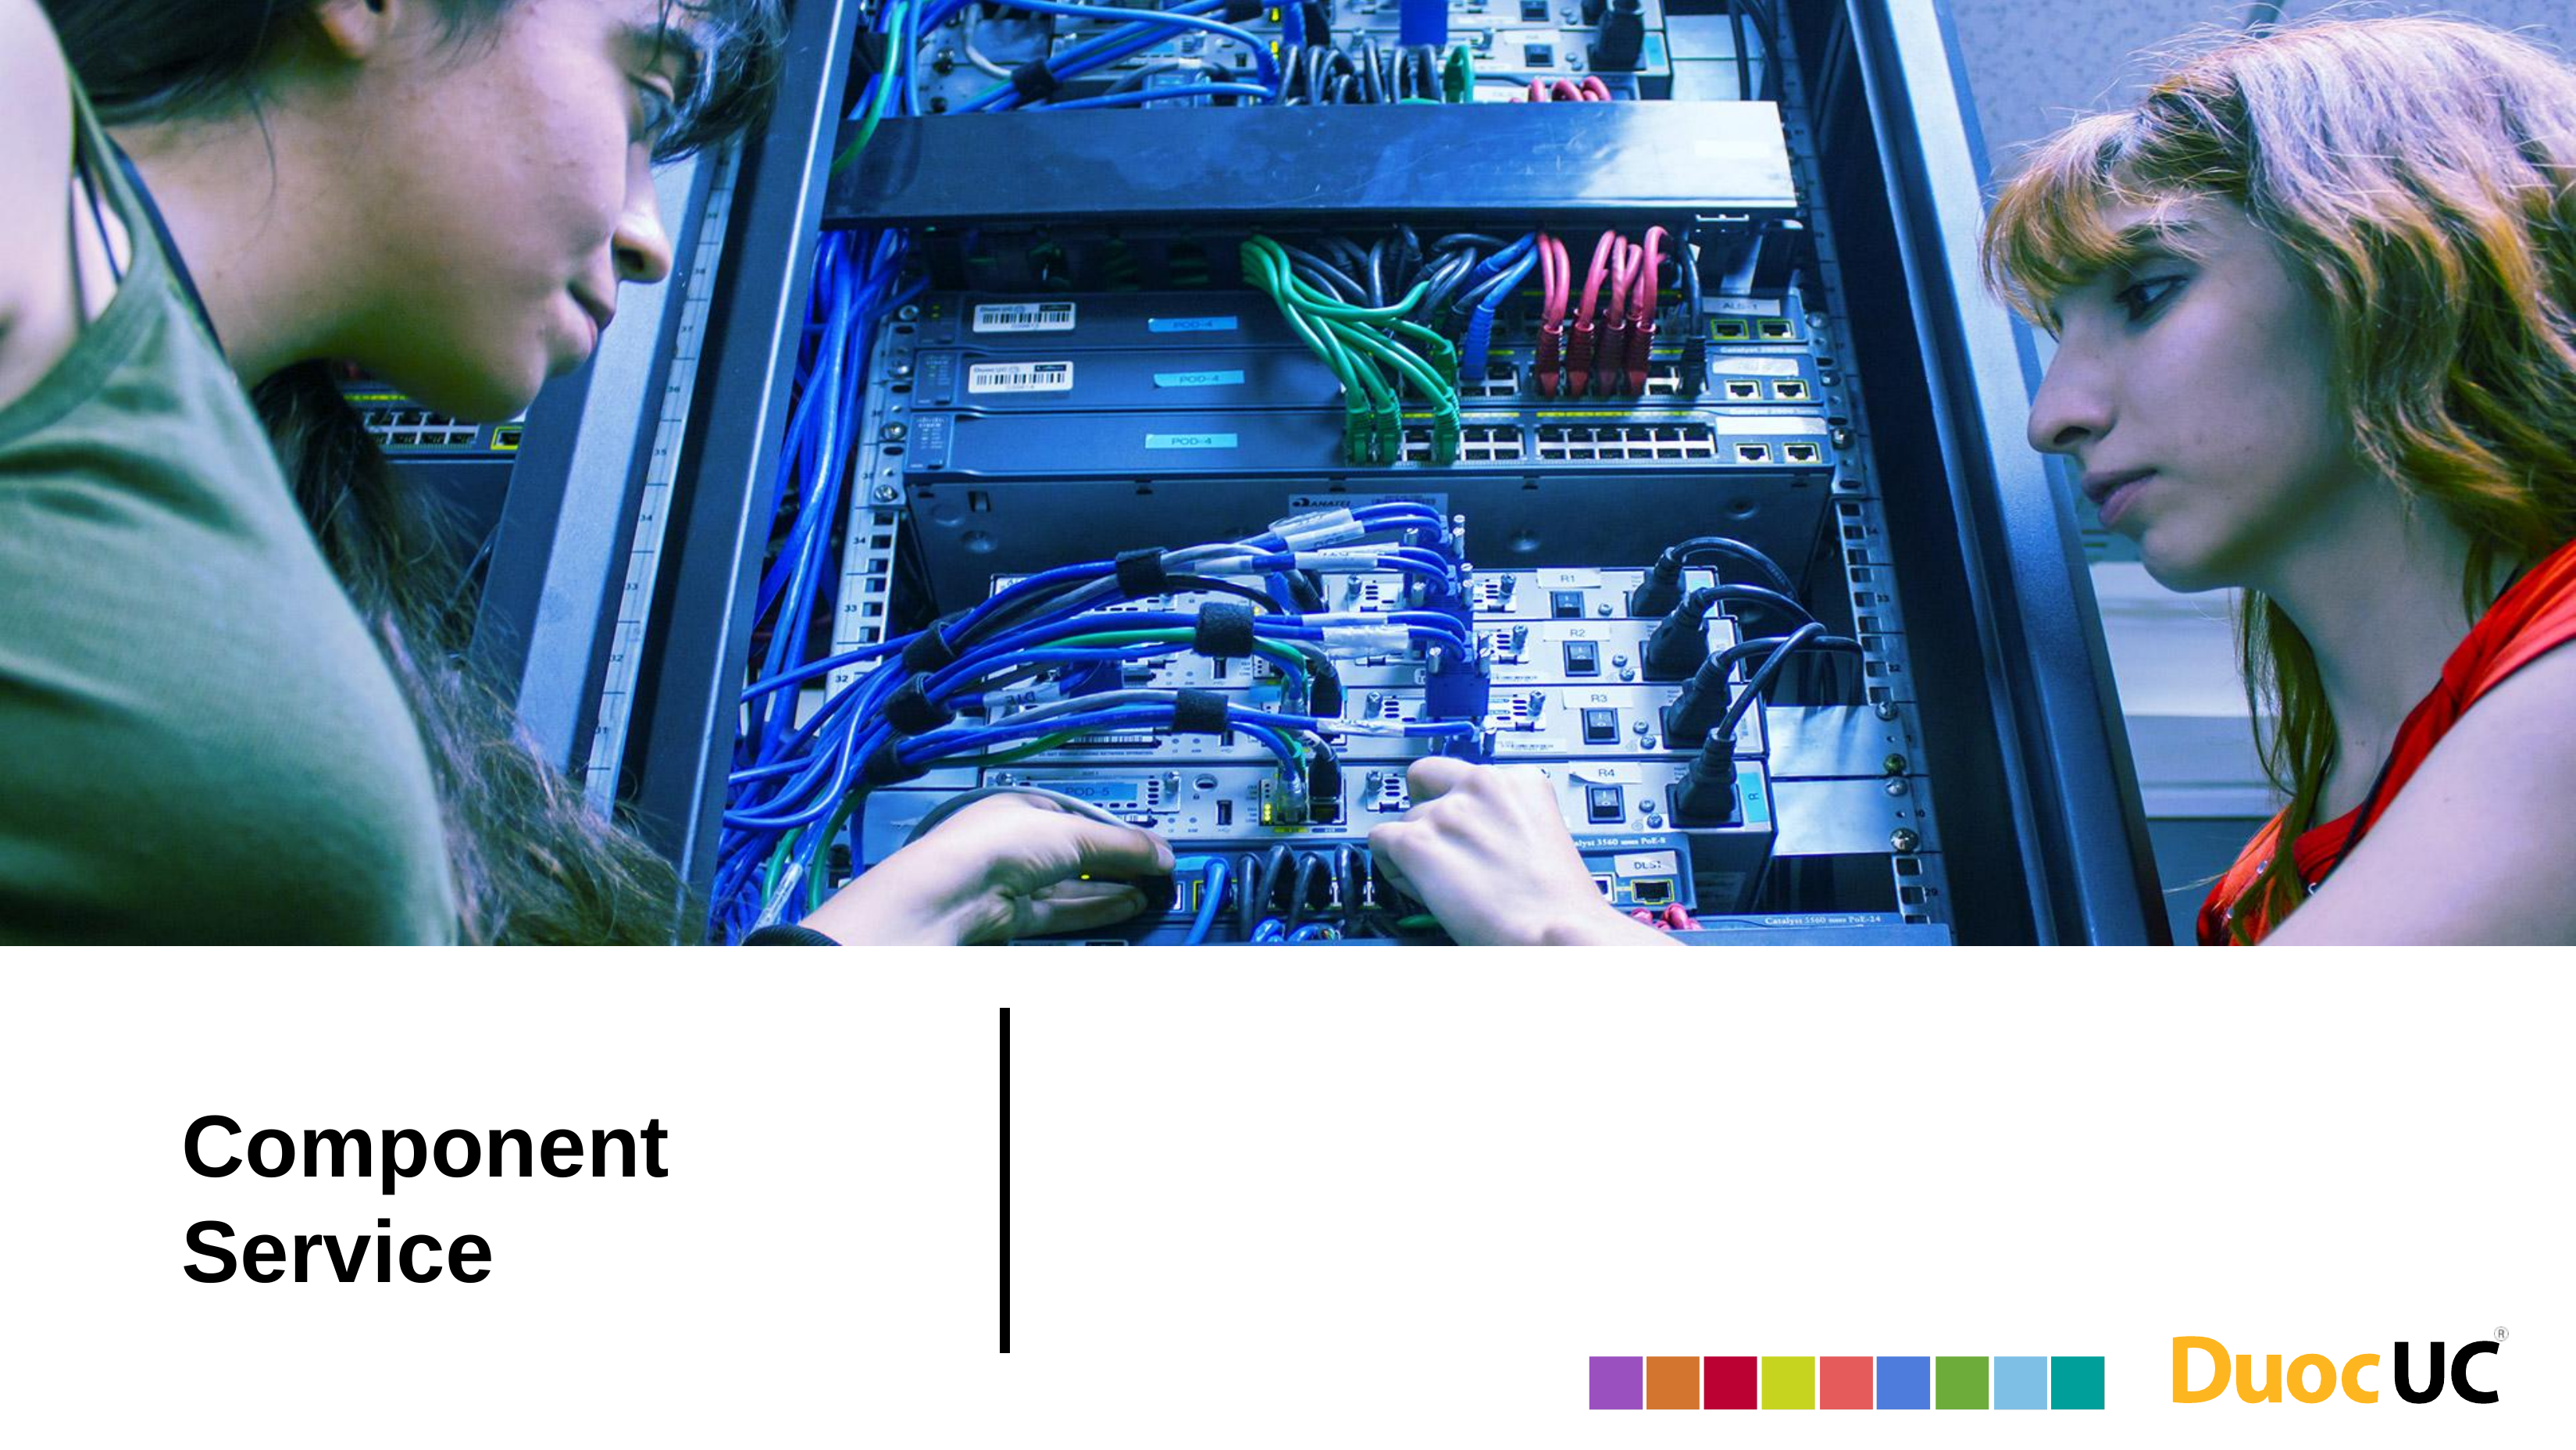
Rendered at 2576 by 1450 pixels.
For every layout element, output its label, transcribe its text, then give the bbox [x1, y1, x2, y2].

title Component Service [181, 1088, 957, 1331]
picture [0, 0, 2576, 946]
picture [1579, 1327, 2121, 1434]
picture [2494, 1327, 2509, 1341]
